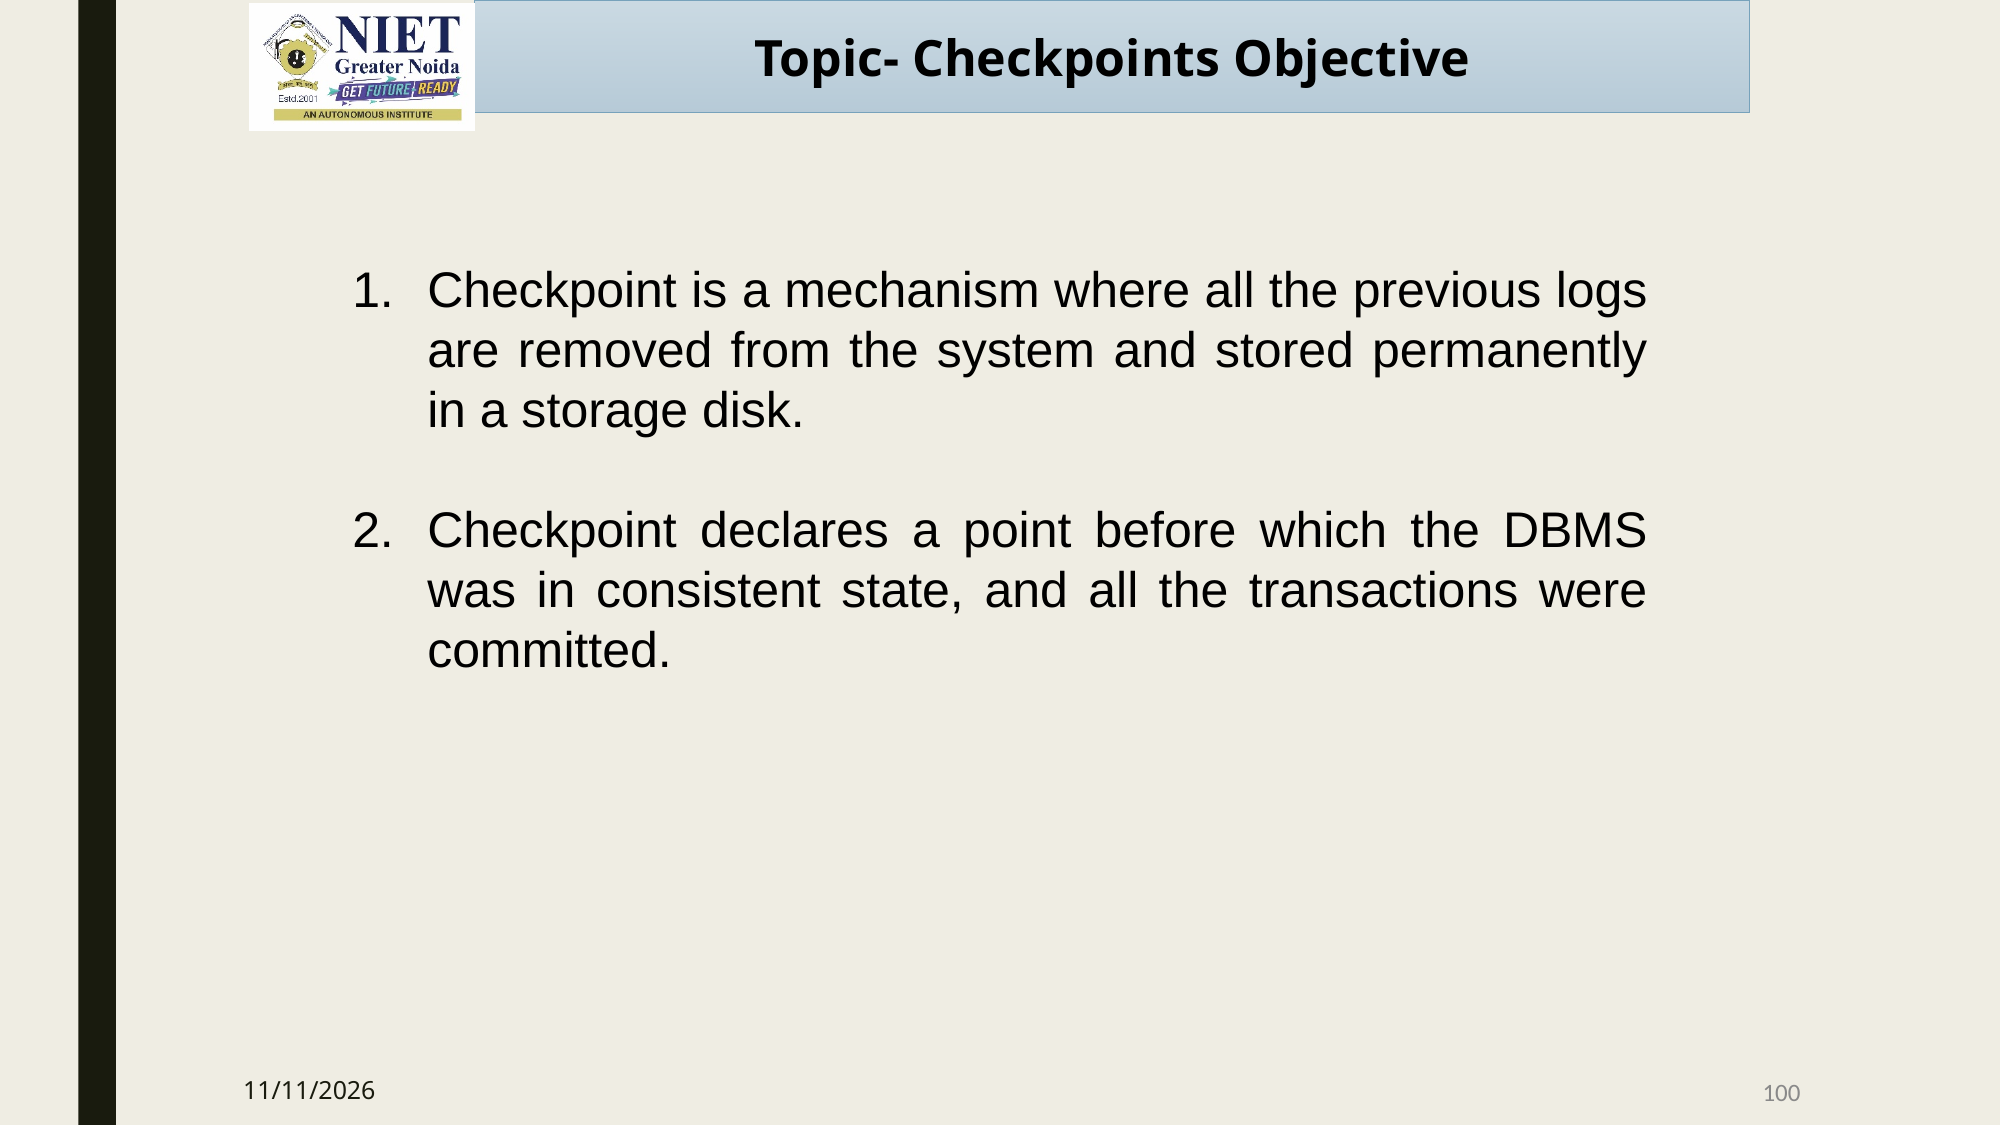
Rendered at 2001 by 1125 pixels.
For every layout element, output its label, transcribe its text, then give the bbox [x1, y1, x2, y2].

picture [249, 3, 475, 131]
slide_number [228, 1058, 426, 1125]
text_box Checkpoint is a mechanism where all the previous logs are removed from the system and stored permanently in a storage disk. Checkpoint declares a point before which the DBMS was in consistent state, and all the transactions were committed. [337, 249, 1663, 685]
text_box Topic- Checkpoints Objective [474, 0, 1750, 113]
slide_number 100 [1553, 1058, 1816, 1125]
